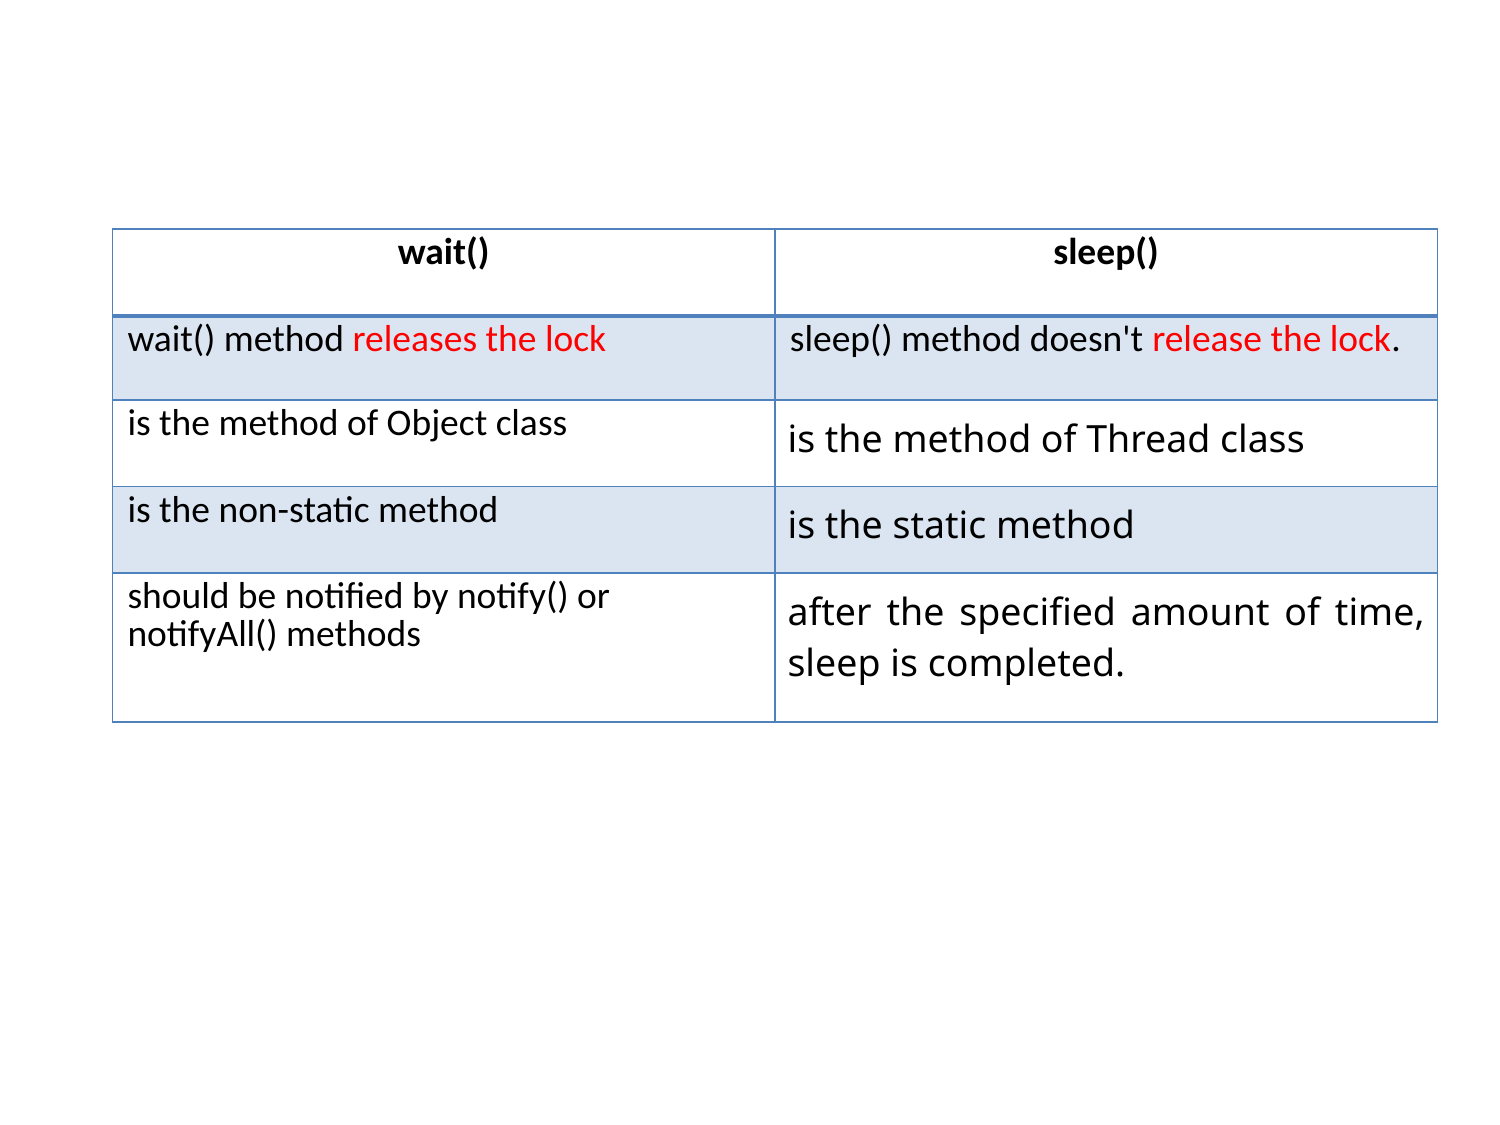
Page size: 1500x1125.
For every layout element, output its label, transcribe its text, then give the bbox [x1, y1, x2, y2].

table_cell is the non-static method [113, 487, 774, 572]
table_cell after the specified amount of time, sleep is completed. [776, 574, 1437, 721]
table_cell is the method of Object class [113, 401, 774, 486]
table_cell is the method of Thread class [776, 401, 1437, 486]
table_header wait() [113, 230, 774, 314]
table_cell sleep() method doesn't release the lock. [776, 318, 1437, 399]
table_cell wait() method releases the lock [113, 318, 774, 399]
table_cell is the static method [776, 487, 1437, 572]
table_cell should be notified by notify() or notifyAll() methods [113, 574, 774, 721]
table_header sleep() [776, 230, 1437, 314]
